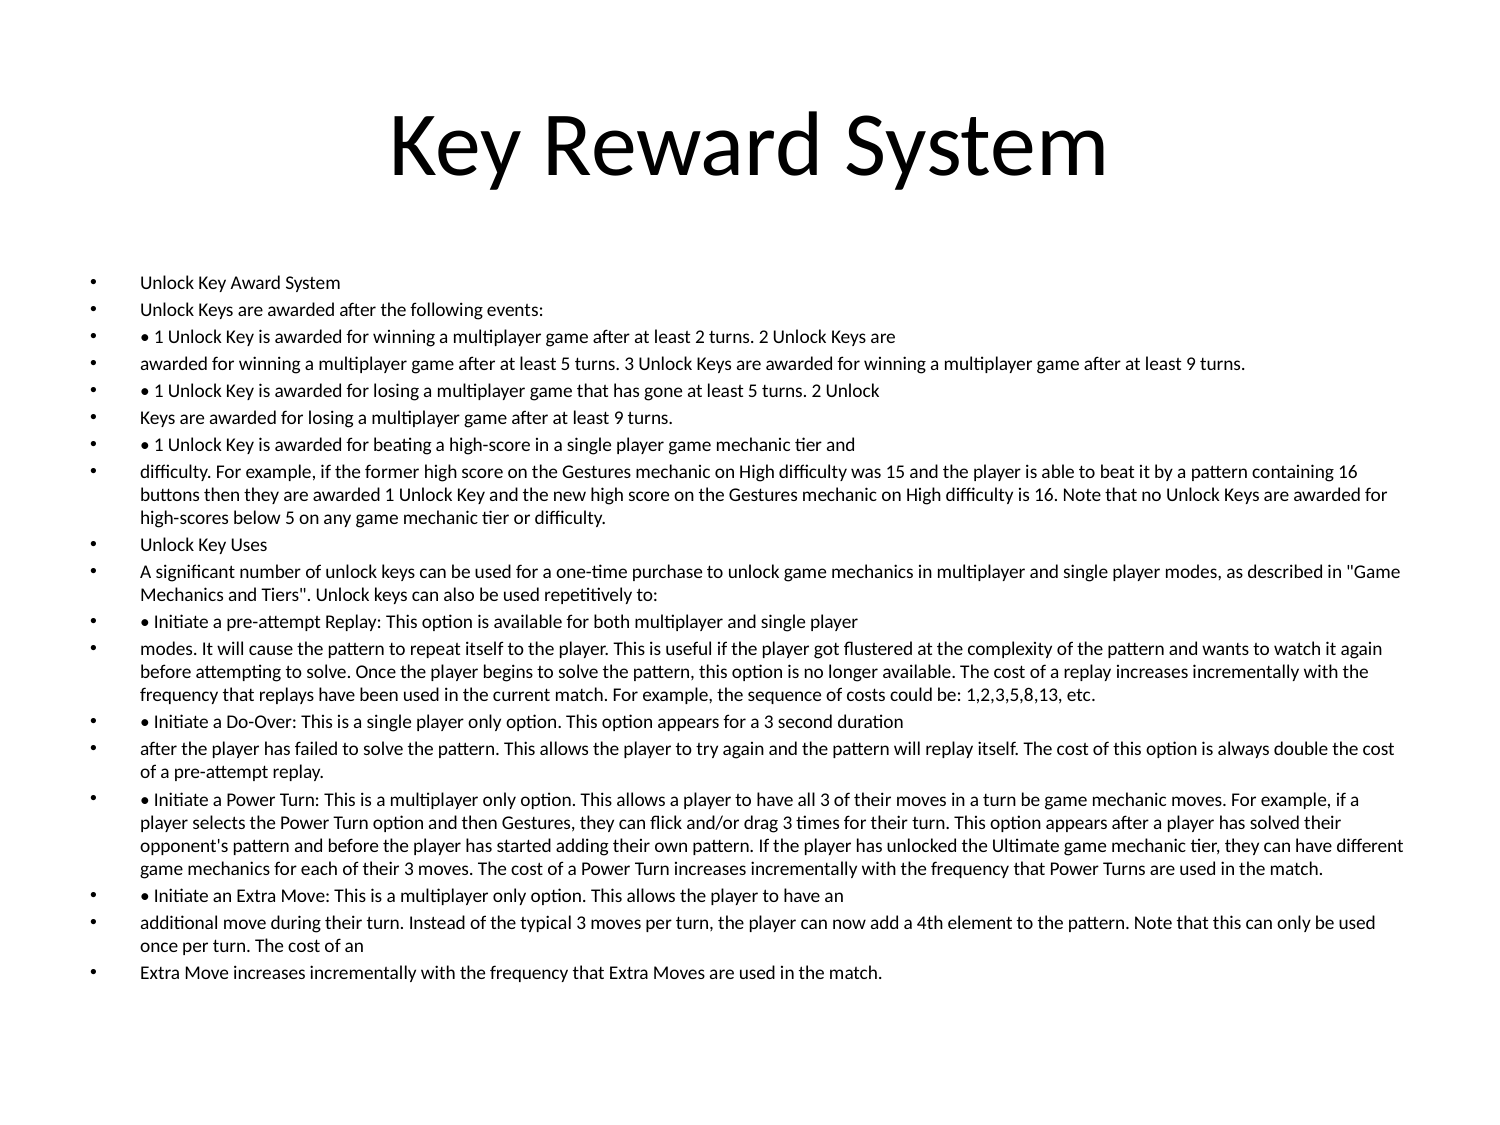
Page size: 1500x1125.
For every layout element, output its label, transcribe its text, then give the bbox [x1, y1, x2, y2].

list Unlock Key Award System Unlock Keys are awarded after the following events: • 1 Unlock Key is awarded for winning a multiplayer game after at least 2 turns. 2 Unlock Keys are awarded for winning a multiplayer game after at least 5 turns. 3 Unlock Keys are awarded for winning a multiplayer game after at least 9 turns. • 1 Unlock Key is awarded for losing a multiplayer game that has gone at least 5 turns. 2 Unlock Keys are awarded for losing a multiplayer game after at least 9 turns. • 1 Unlock Key is awarded for beating a high-score in a single player game mechanic tier and difficulty. For example, if the former high score on the Gestures mechanic on High difficulty was 15 and the player is able to beat it by a pattern containing 16 buttons then they are awarded 1 Unlock Key and the new high score on the Gestures mechanic on High difficulty is 16. Note that no Unlock Keys are awarded for high-scores below 5 on any game mechanic tier or difficulty. Unlock Key Uses A significant number of unlock keys can be used for a one-time purchase to unlock game mechanics in multiplayer and single player modes, as described in "Game Mechanics and Tiers". Unlock keys can also be used repetitively to: • Initiate a pre-attempt Replay: This option is available for both multiplayer and single player modes. It will cause the pattern to repeat itself to the player. This is useful if the player got flustered at the complexity of the pattern and wants to watch it again before attempting to solve. Once the player begins to solve the pattern, this option is no longer available. The cost of a replay increases incrementally with the frequency that replays have been used in the current match. For example, the sequence of costs could be: 1,2,3,5,8,13, etc. • Initiate a Do-Over: This is a single player only option. This option appears for a 3 second duration after the player has failed to solve the pattern. This allows the player to try again and the pattern will replay itself. The cost of this option is always double the cost of a pre-attempt replay. • Initiate a Power Turn: This is a multiplayer only option. This allows a player to have all 3 of their moves in a turn be game mechanic moves. For example, if a player selects the Power Turn option and then Gestures, they can flick and/or drag 3 times for their turn. This option appears after a player has solved their opponent's pattern and before the player has started adding their own pattern. If the player has unlocked the Ultimate game mechanic tier, they can have different game mechanics for each of their 3 moves. The cost of a Power Turn increases incrementally with the frequency that Power Turns are used in the match. • Initiate an Extra Move: This is a multiplayer only option. This allows the player to have an additional move during their turn. Instead of the typical 3 moves per turn, the player can now add a 4th element to the pattern. Note that this can only be used once per turn. The cost of an Extra Move increases incrementally with the frequency that Extra Moves are used in the match. [75, 262, 1425, 1005]
title Key Reward System [75, 45, 1425, 233]
